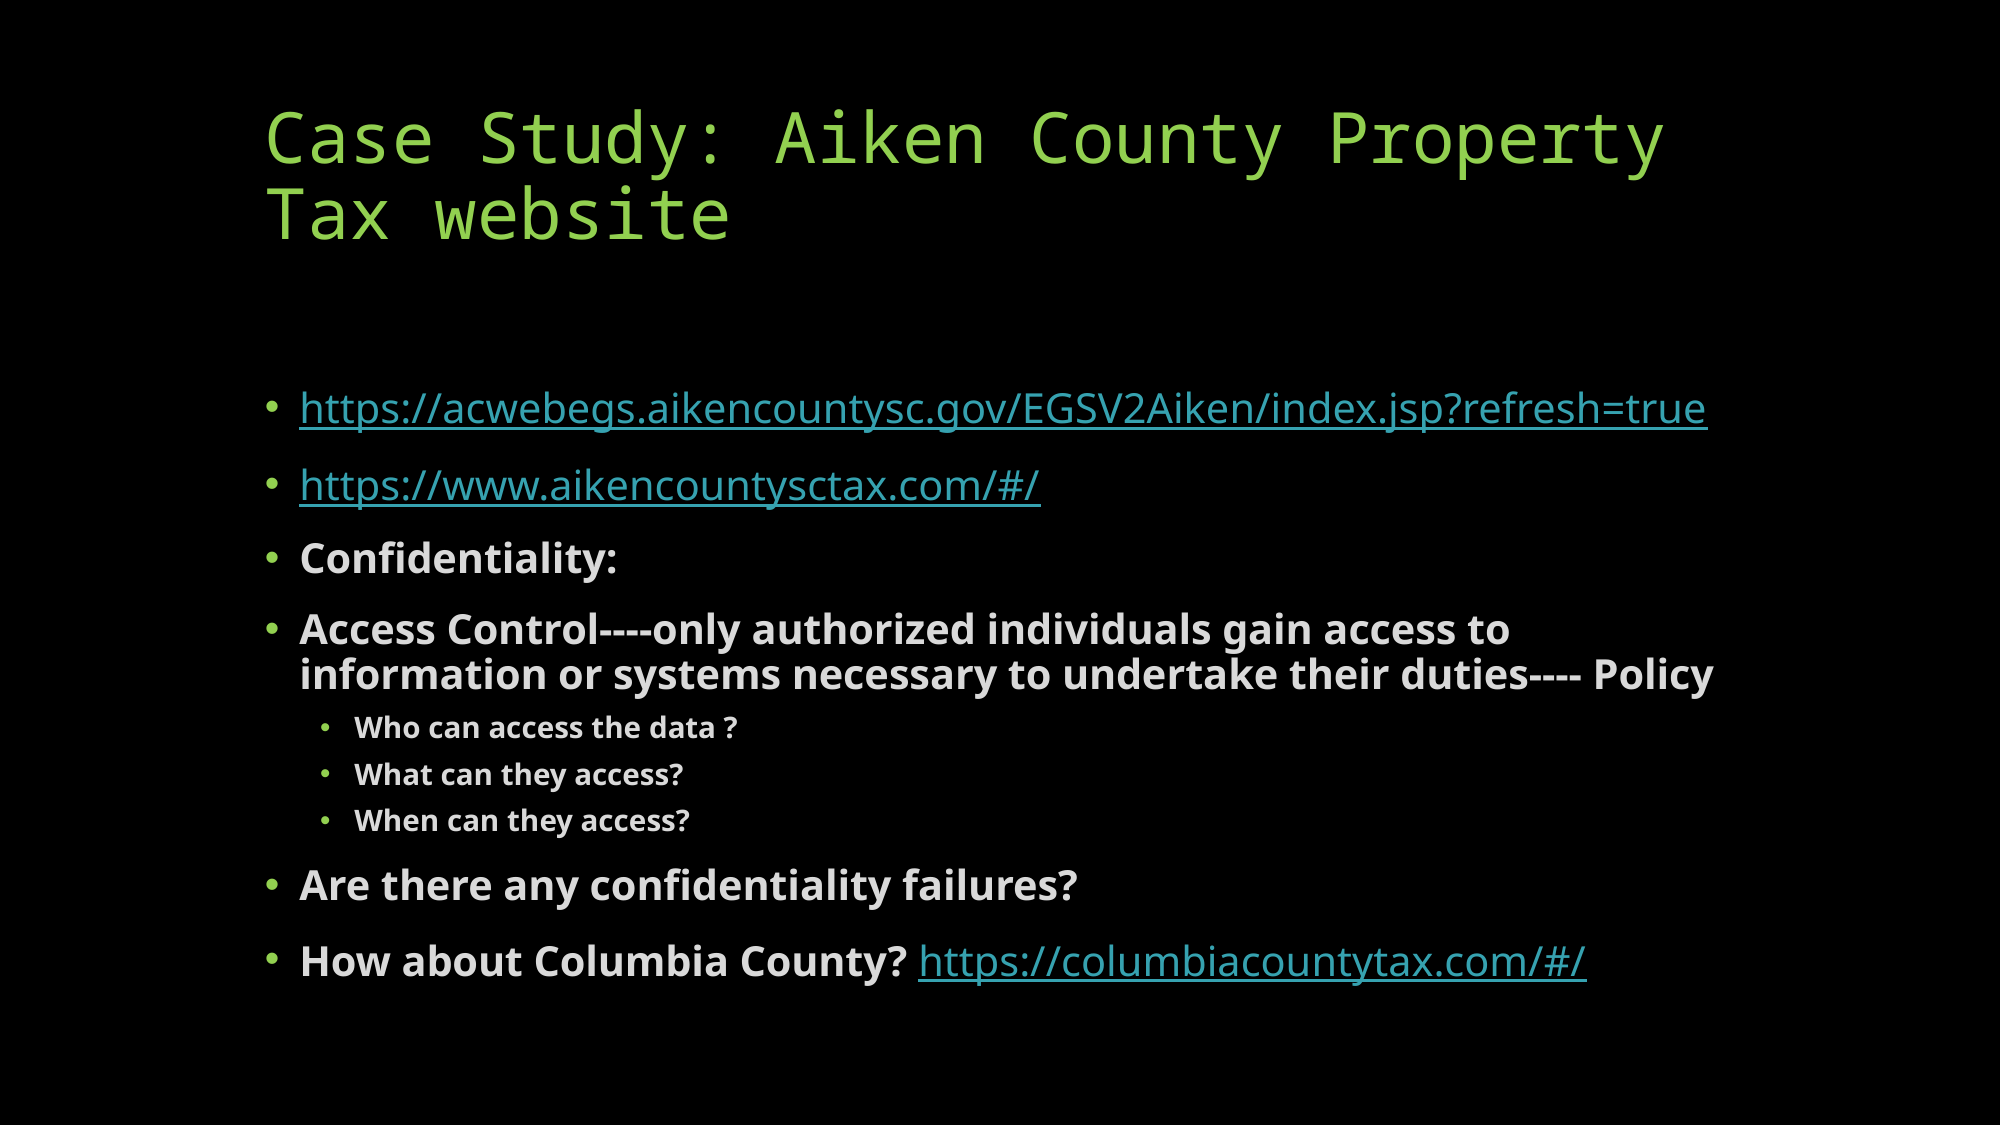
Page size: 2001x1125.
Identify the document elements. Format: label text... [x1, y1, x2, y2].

list https://acwebegs.aikencountysc.gov/EGSV2Aiken/index.jsp?refresh=true https://www.aikencountysctax.com/#/ Confidentiality: Access Control----only authorized individuals gain access to information or systems necessary to undertake their duties---- Policy Who can access the data ? What can they access? When can they access? Are there any confidentiality failures? How about Columbia County? https://columbiacountytax.com/#/ [249, 299, 1750, 1000]
title Case Study: Aiken County Property Tax website [249, 75, 1750, 263]
